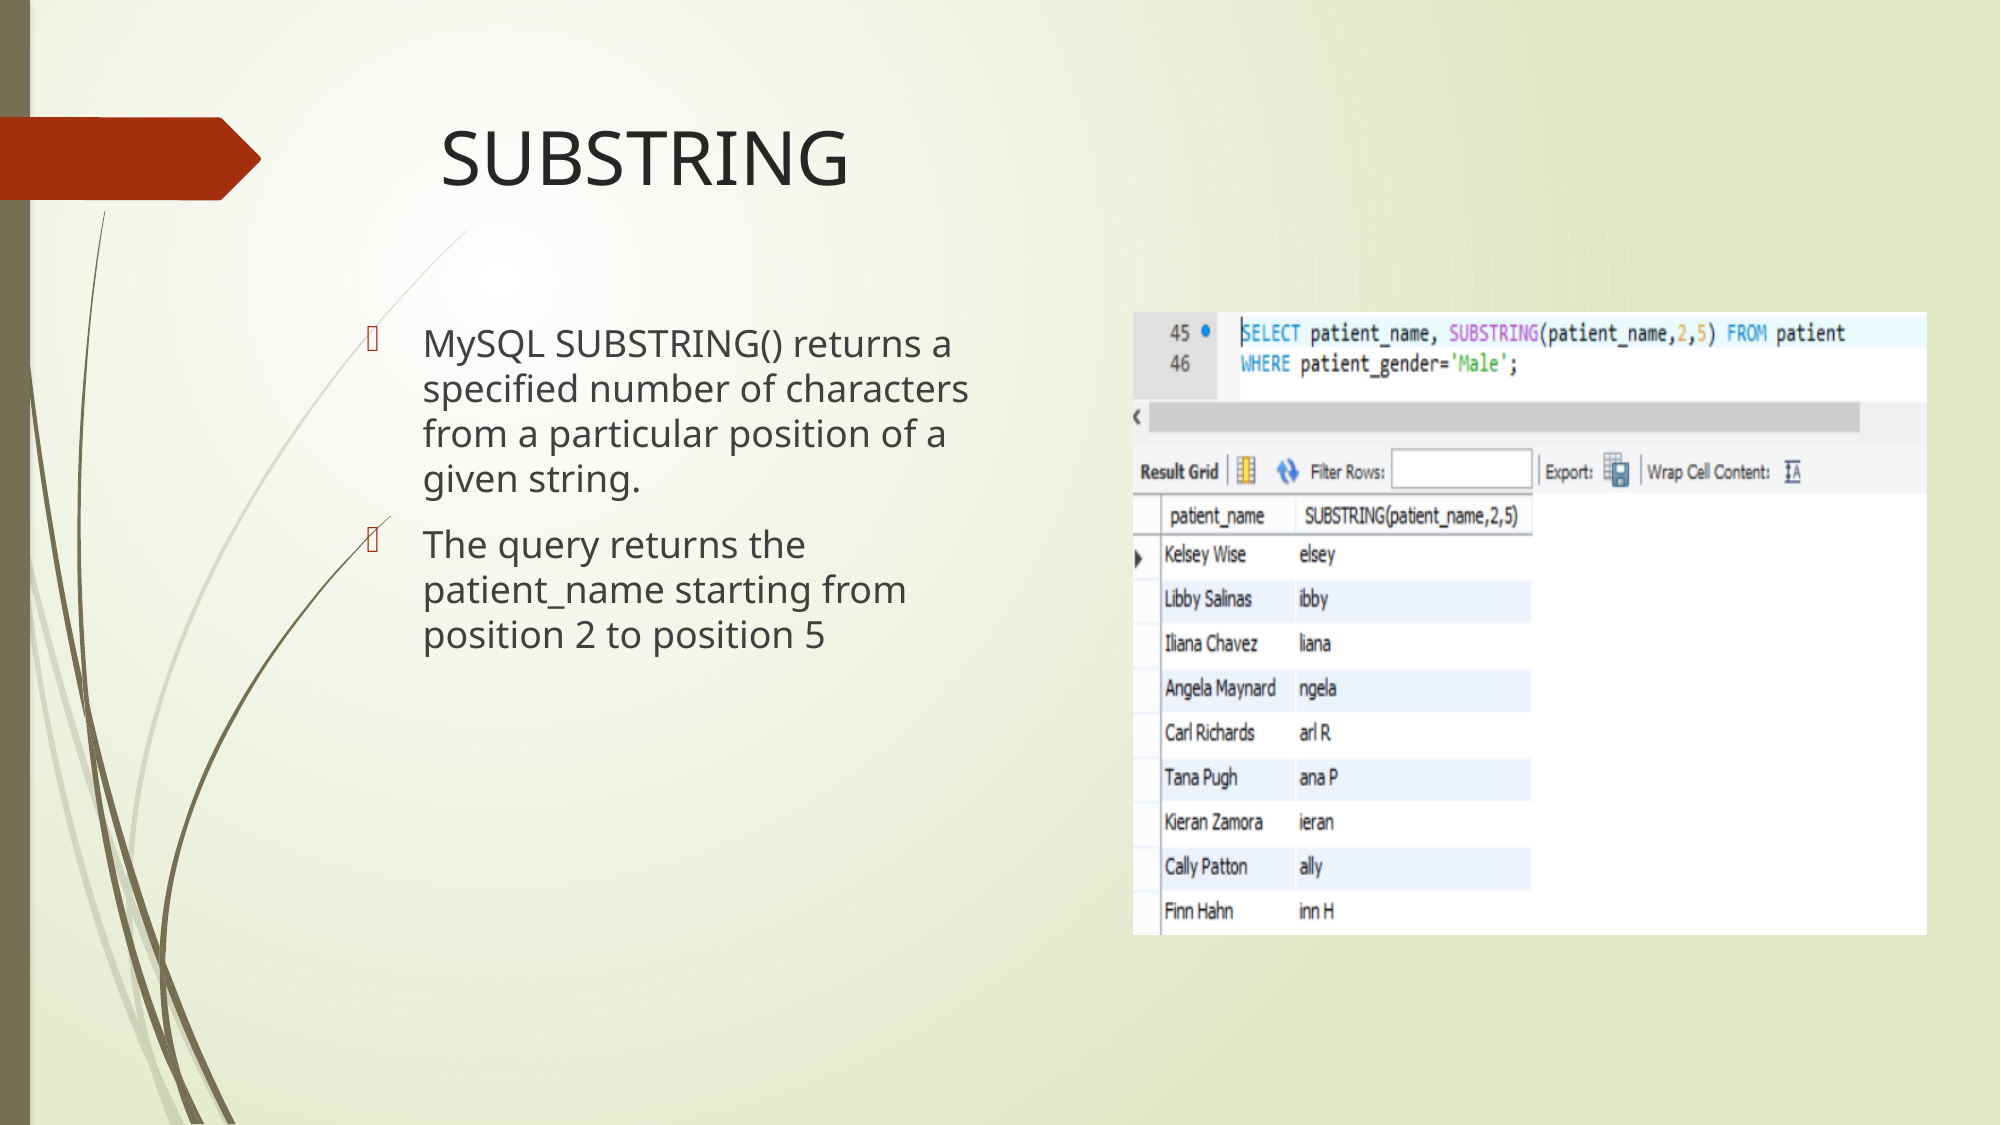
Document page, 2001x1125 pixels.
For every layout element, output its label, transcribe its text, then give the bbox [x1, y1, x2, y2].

list MySQL SUBSTRING() returns a specified number of characters from a particular position of a given string. The query returns the patient_name starting from position 2 to position 5 [351, 312, 1060, 933]
title SUBSTRING [425, 102, 1888, 313]
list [1132, 312, 1927, 936]
